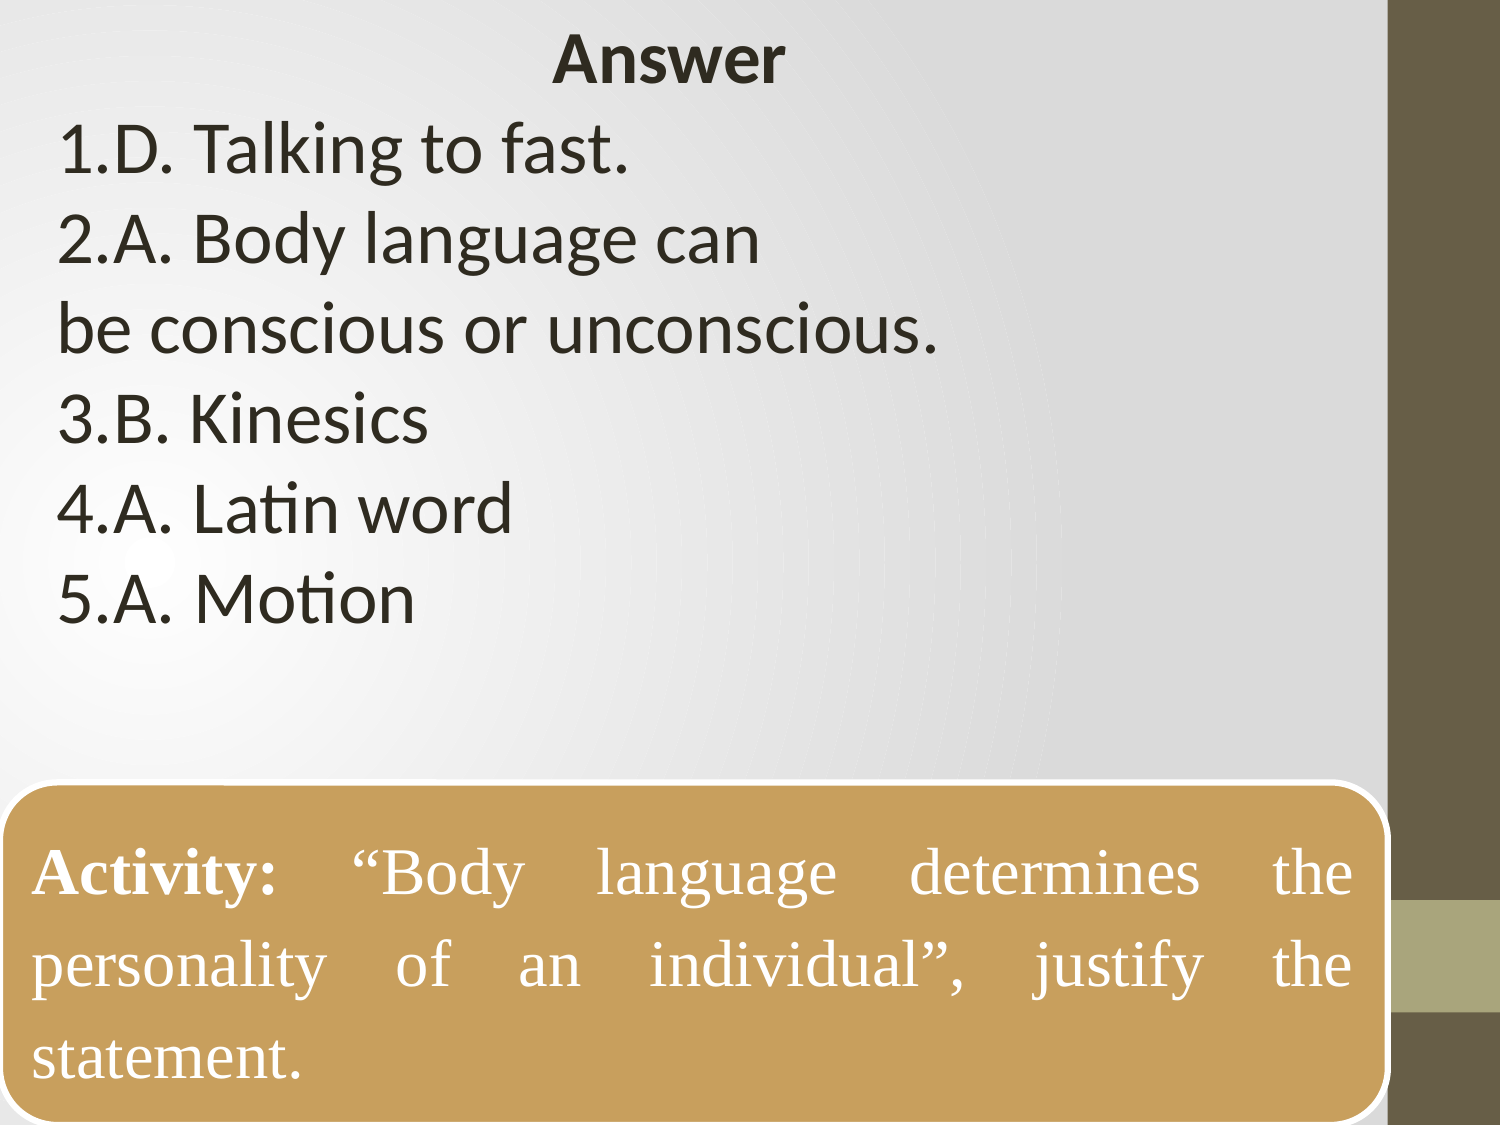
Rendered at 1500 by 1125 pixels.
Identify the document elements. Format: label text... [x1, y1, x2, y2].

text_box Activity: “Body language determines the personality of an individual”, justify the statement. [0, 779, 1391, 1125]
text_box Answer 1.D. Talking to fast. 2.A. Body language can be conscious or unconscious. 3.B. Kinesics 4.A. Latin word 5.A. Motion [41, 1, 1365, 647]
